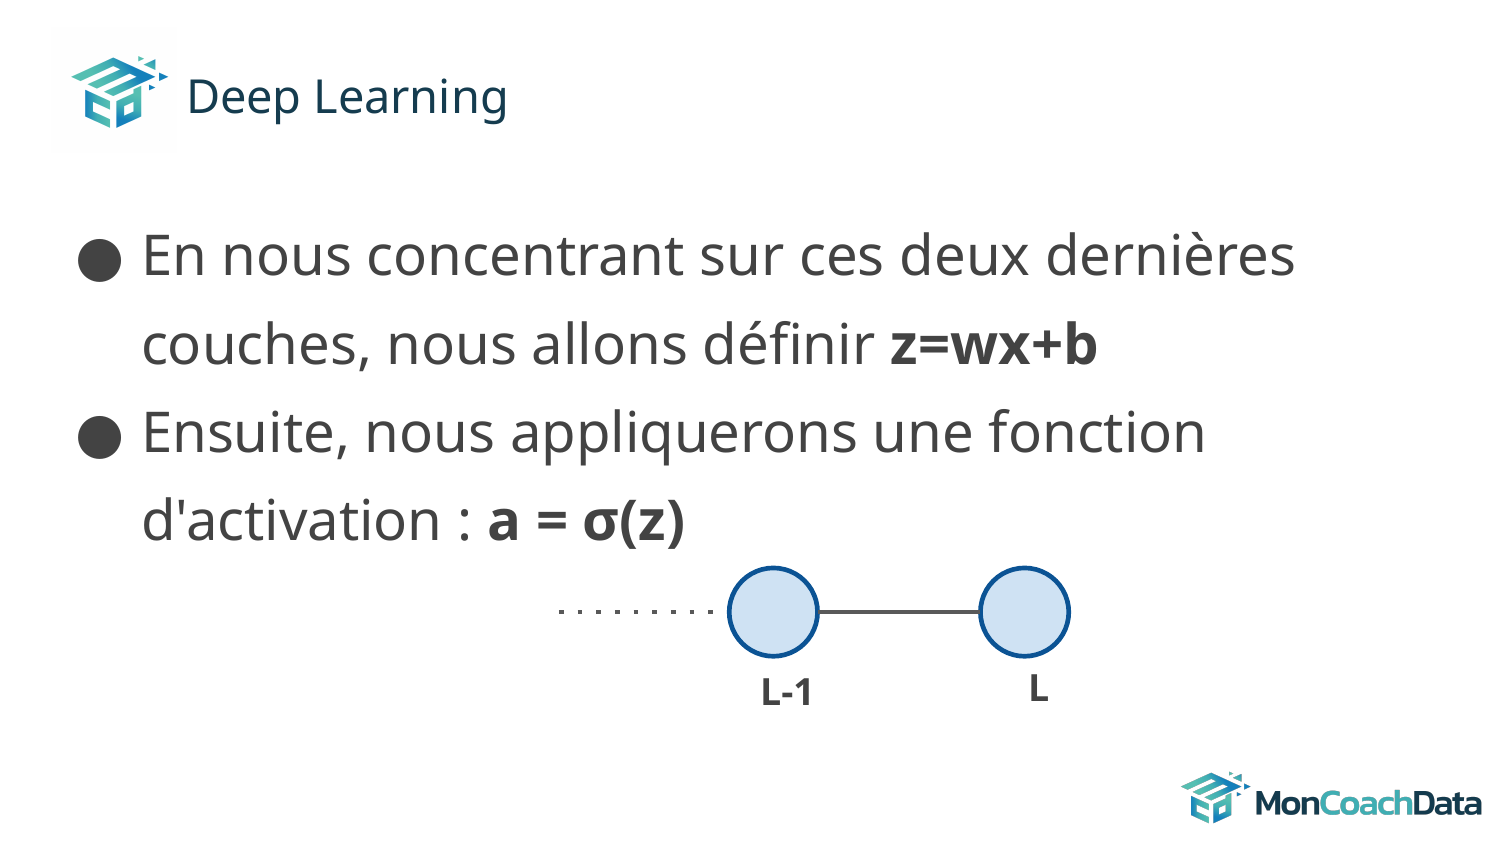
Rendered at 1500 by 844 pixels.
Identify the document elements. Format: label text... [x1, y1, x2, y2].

title Deep Learning [171, 48, 1449, 143]
picture [51, 27, 177, 153]
picture [1162, 750, 1500, 844]
list L-1 [745, 650, 963, 740]
text_box [729, 567, 818, 650]
list L [1013, 646, 1231, 735]
list En nous concentrant sur ces deux dernières couches, nous allons définir z=wx+b Ensuite, nous appliquerons une fonction d'activation : a = σ(z) [51, 189, 1449, 750]
text_box [980, 567, 1069, 655]
